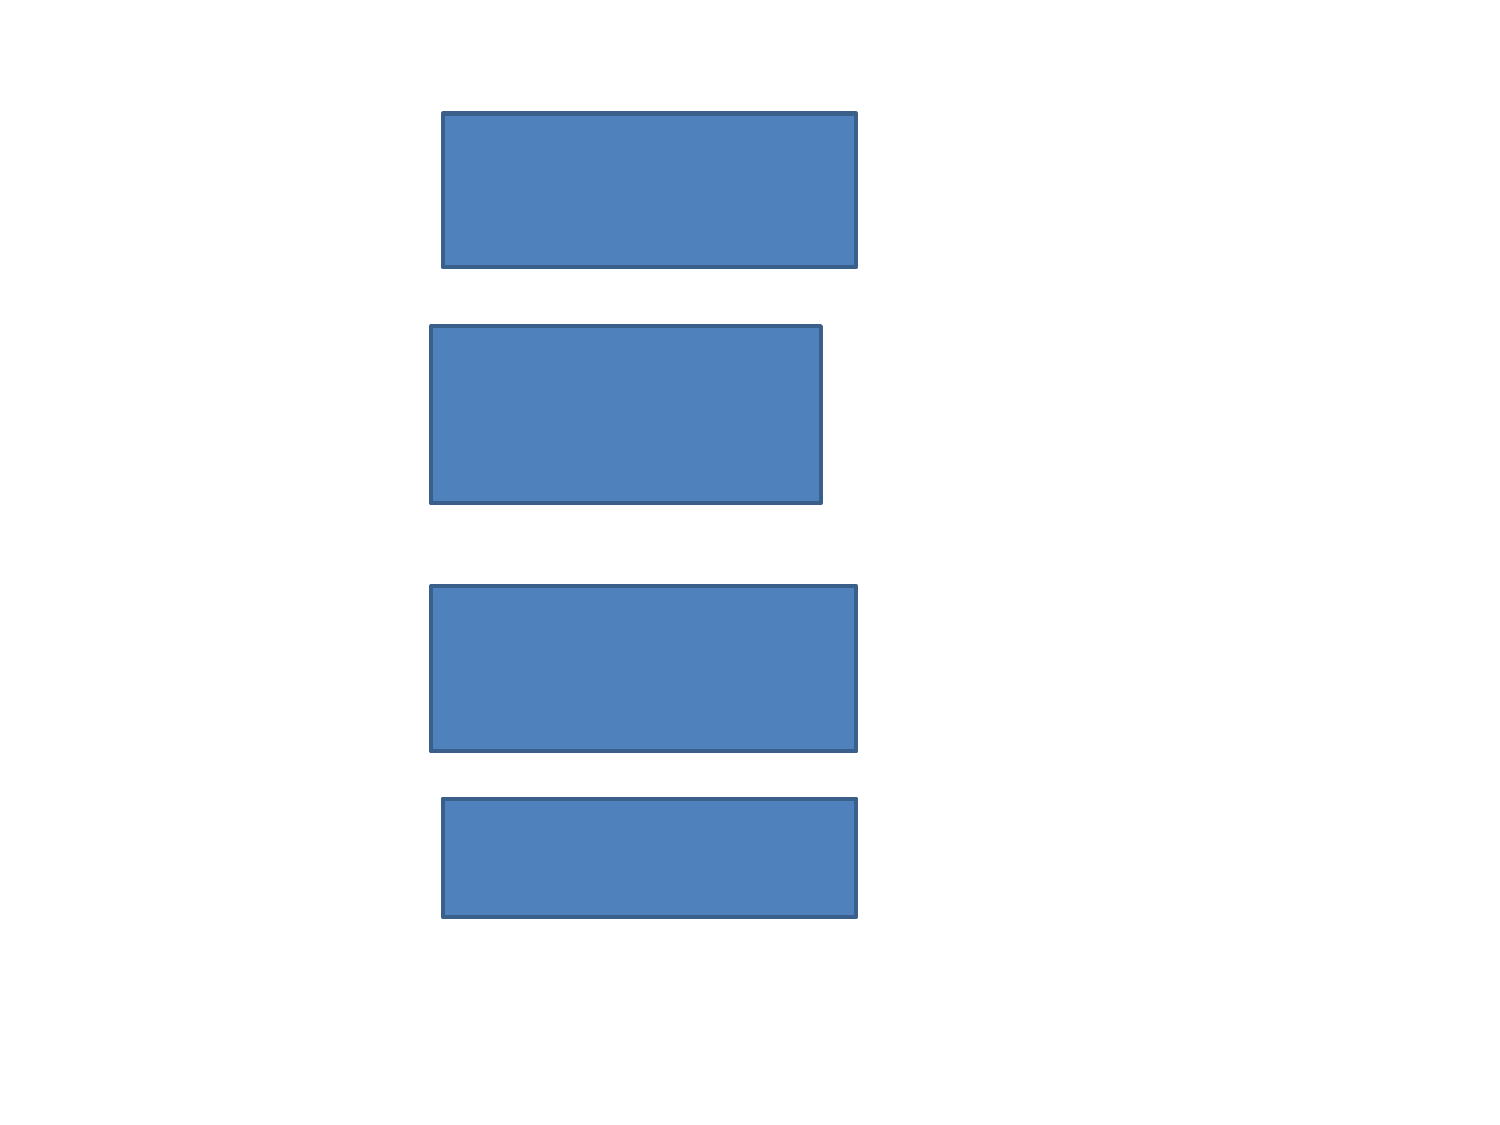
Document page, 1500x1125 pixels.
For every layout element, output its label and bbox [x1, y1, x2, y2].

text_box [429, 324, 823, 505]
text_box [429, 584, 858, 753]
text_box [441, 111, 858, 269]
text_box [441, 797, 858, 919]
